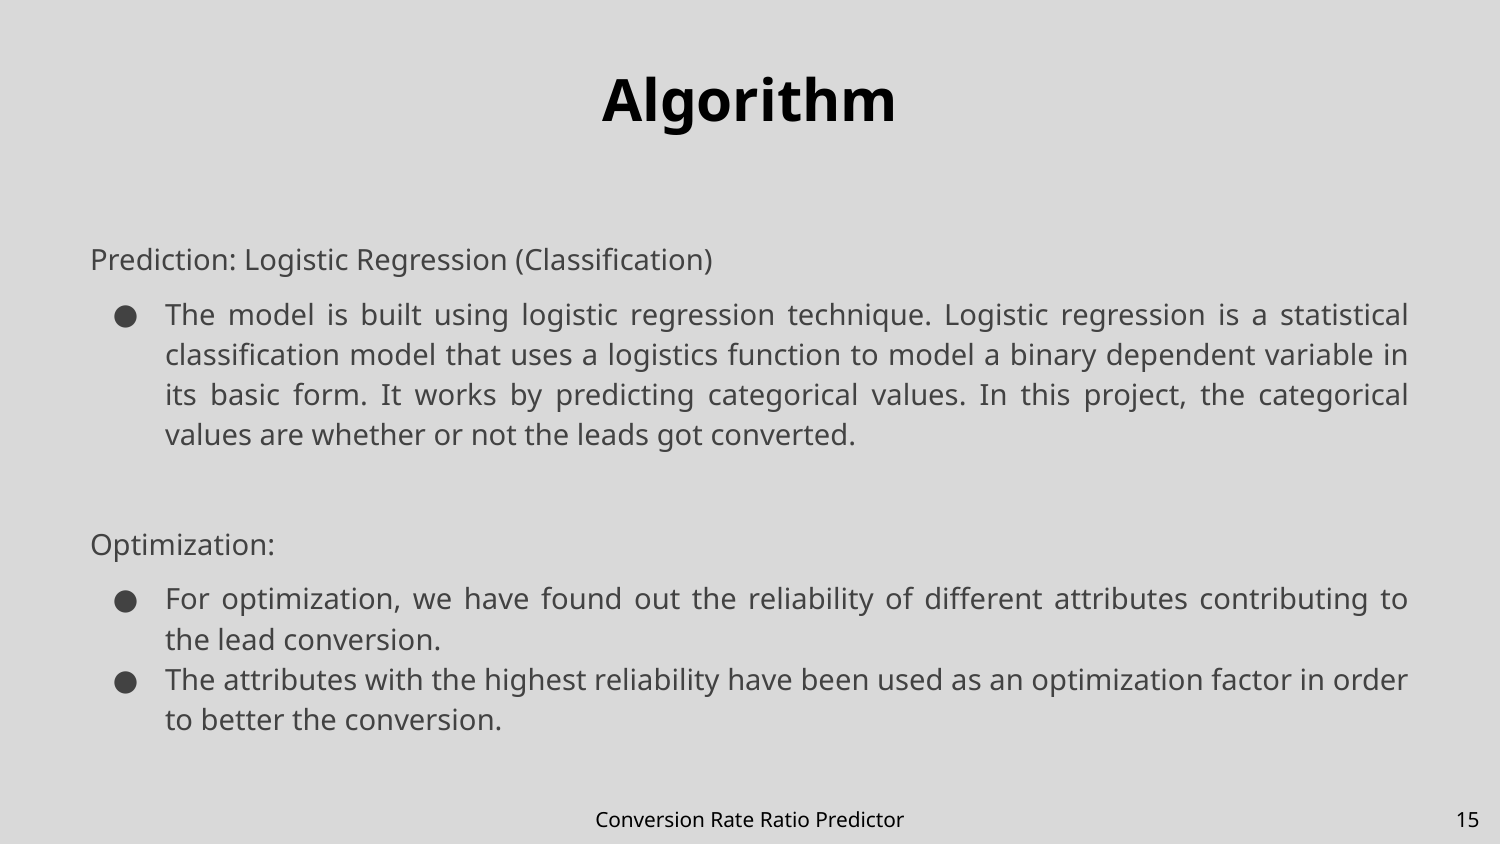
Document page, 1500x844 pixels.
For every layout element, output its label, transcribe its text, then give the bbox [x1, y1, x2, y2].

title Algorithm [75, 67, 1425, 129]
slide_number ‹#› [1422, 791, 1500, 844]
text_box Prediction: Logistic Regression (Classification) The model is built using logistic regression technique. Logistic regression is a statistical classification model that uses a logistics function to model a binary dependent variable in its basic form. It works by predicting categorical values. In this project, the categorical values are whether or not the leads got converted. Optimization: For optimization, we have found out the reliability of different attributes contributing to the lead conversion. The attributes with the highest reliability have been used as an optimization factor in order to better the conversion. [74, 163, 1425, 809]
slide_number Conversion Rate Ratio Predictor [501, 791, 999, 844]
